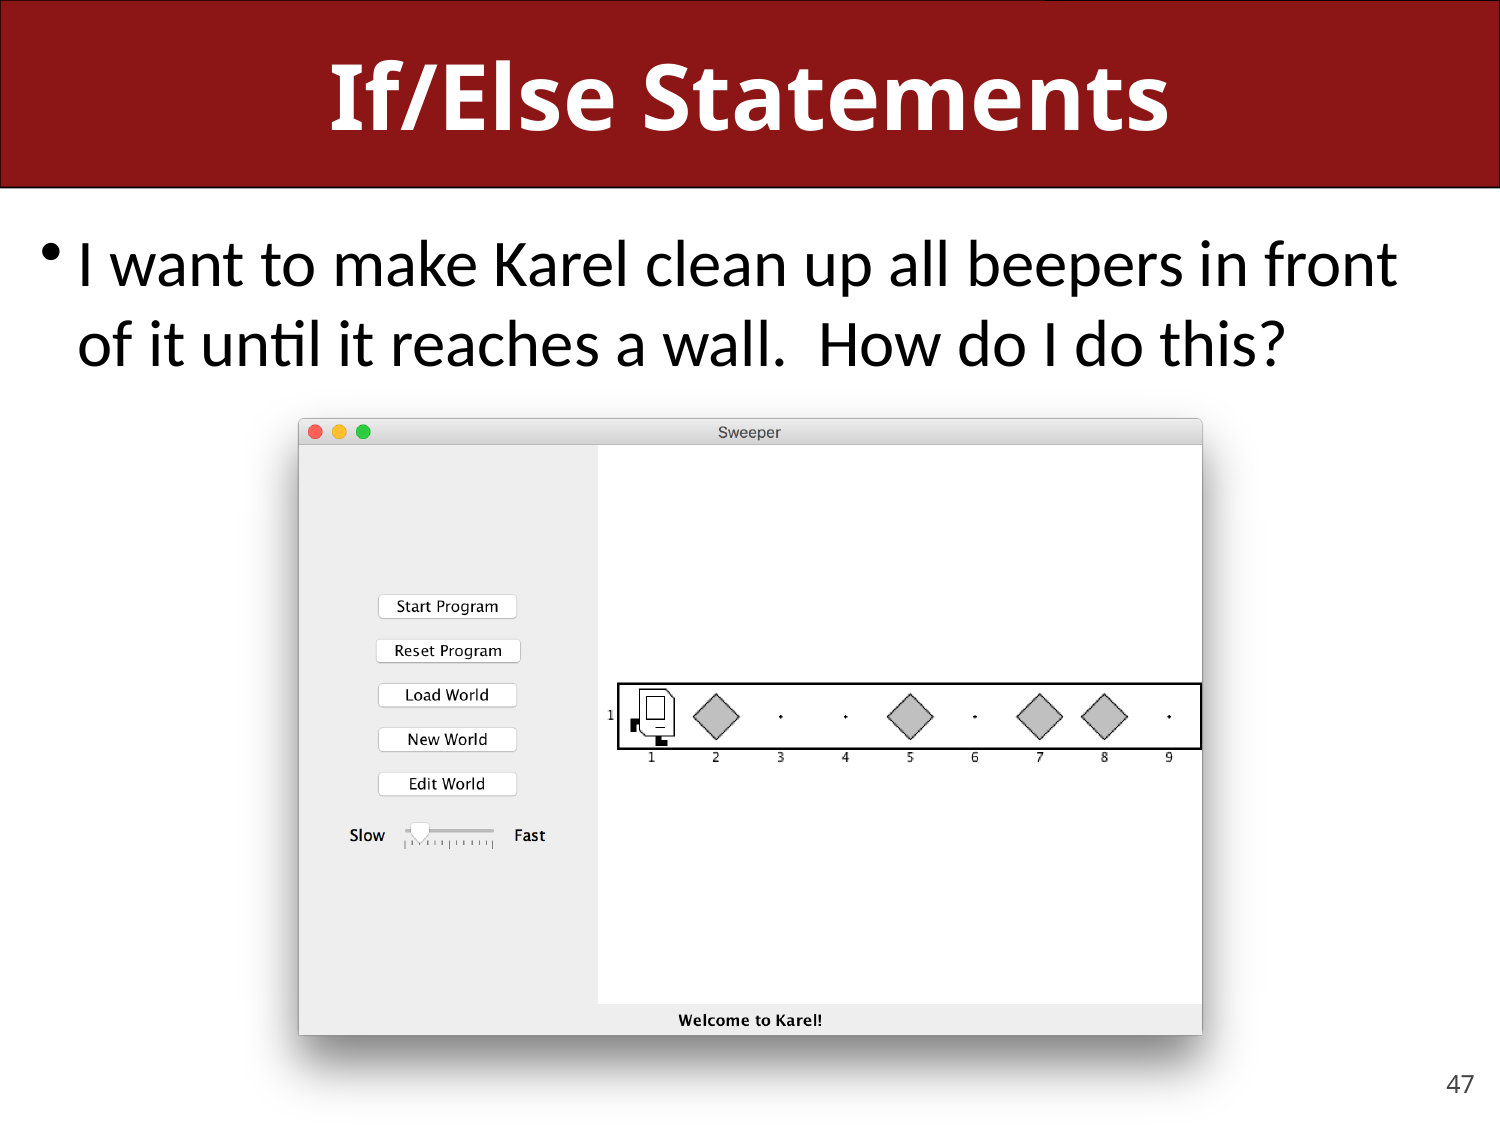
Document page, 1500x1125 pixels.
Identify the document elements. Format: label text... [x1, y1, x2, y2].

list I want to make Karel clean up all beepers in front of it until it reaches a wall. How do I do this? [24, 212, 1475, 1063]
picture [231, 380, 1269, 1125]
title If/Else Statements [75, 0, 1425, 188]
